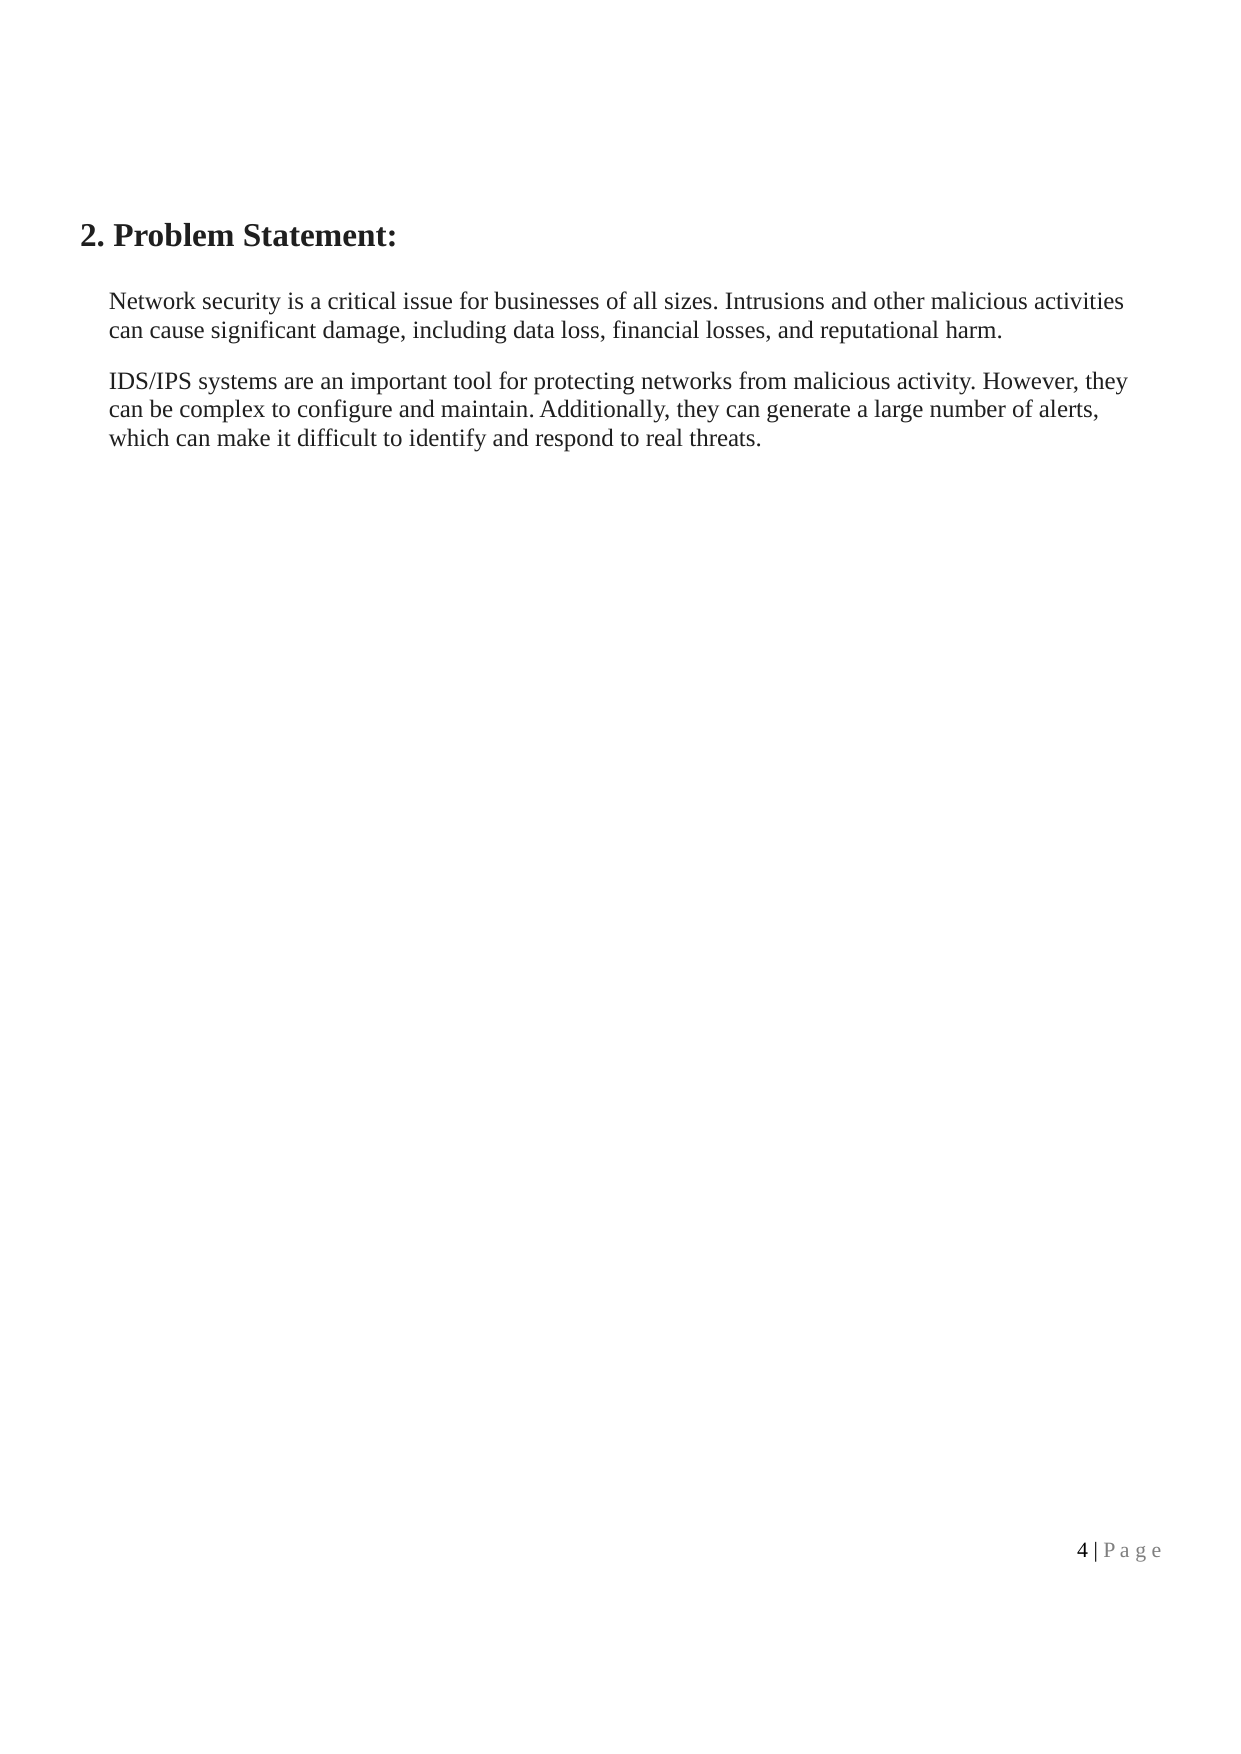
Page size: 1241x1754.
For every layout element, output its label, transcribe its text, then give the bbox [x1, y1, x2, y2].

text_box 2. Problem Statement: [80, 212, 407, 243]
text_box Network security is a critical issue for businesses of all sizes. Intrusions and other malicious activities can cause significant damage, including data loss, financial losses, and reputational harm. IDS/IPS systems are an important tool for protecting networks from malicious activity. However, they can be complex to configure and maintain. Additionally, they can generate a large number of alerts, which can make it difficult to identify and respond to real threats. [109, 286, 1139, 468]
text_box 4 | P a g e [1076, 1536, 1171, 1563]
